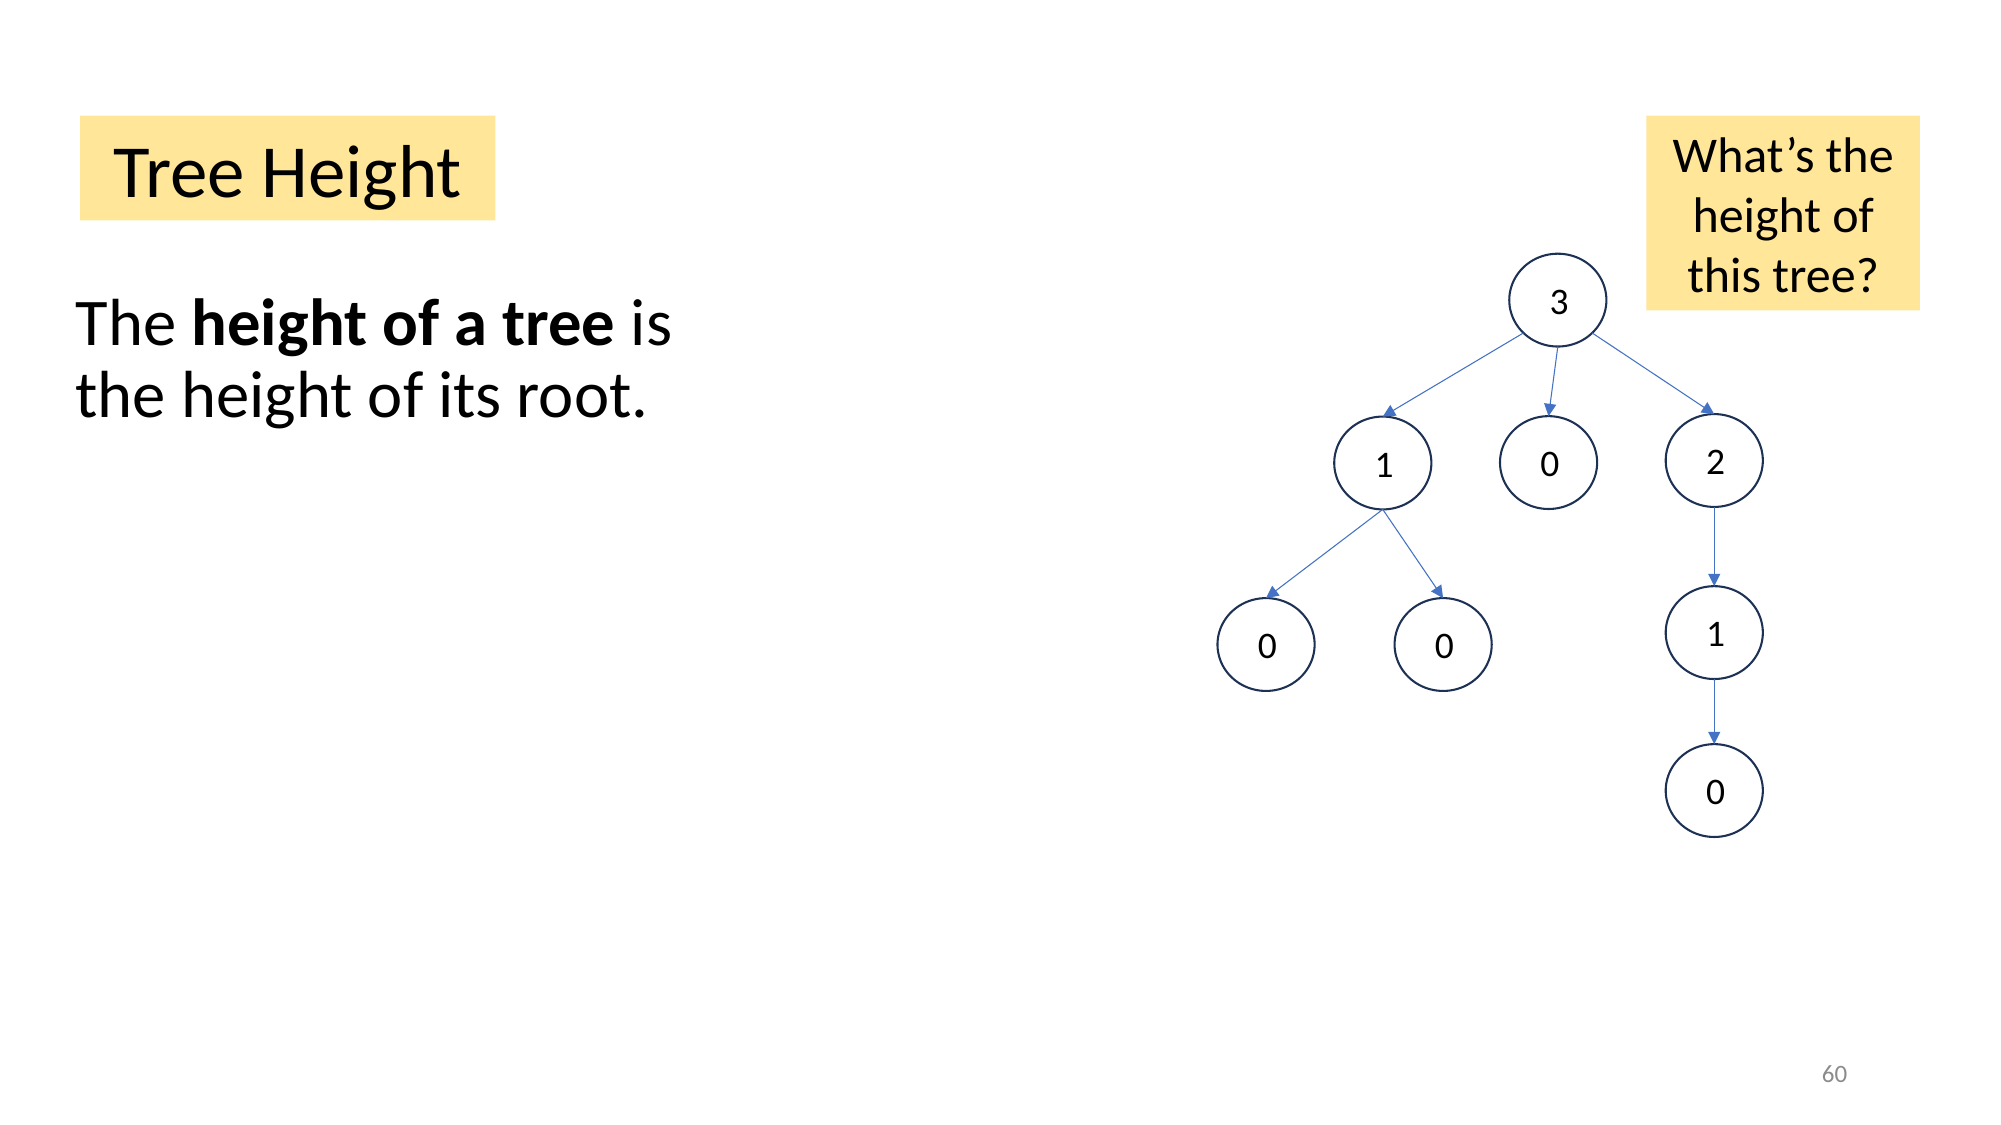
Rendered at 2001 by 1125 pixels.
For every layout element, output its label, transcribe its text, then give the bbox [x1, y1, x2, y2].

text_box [1382, 332, 1524, 417]
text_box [1548, 346, 1558, 417]
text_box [1265, 509, 1382, 599]
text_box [1368, 598, 1521, 691]
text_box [1483, 253, 1635, 347]
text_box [1382, 509, 1444, 599]
list The height of a tree is the height of its root. [60, 280, 727, 644]
text_box Tree Height [80, 115, 496, 221]
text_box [1308, 416, 1460, 510]
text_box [1639, 586, 1792, 679]
text_box What’s the height of this tree? [1646, 115, 1920, 311]
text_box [1474, 416, 1626, 509]
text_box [1639, 414, 1792, 507]
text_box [1191, 598, 1344, 691]
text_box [1639, 744, 1792, 837]
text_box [1592, 332, 1715, 415]
slide_number 60 [1412, 1042, 1863, 1103]
